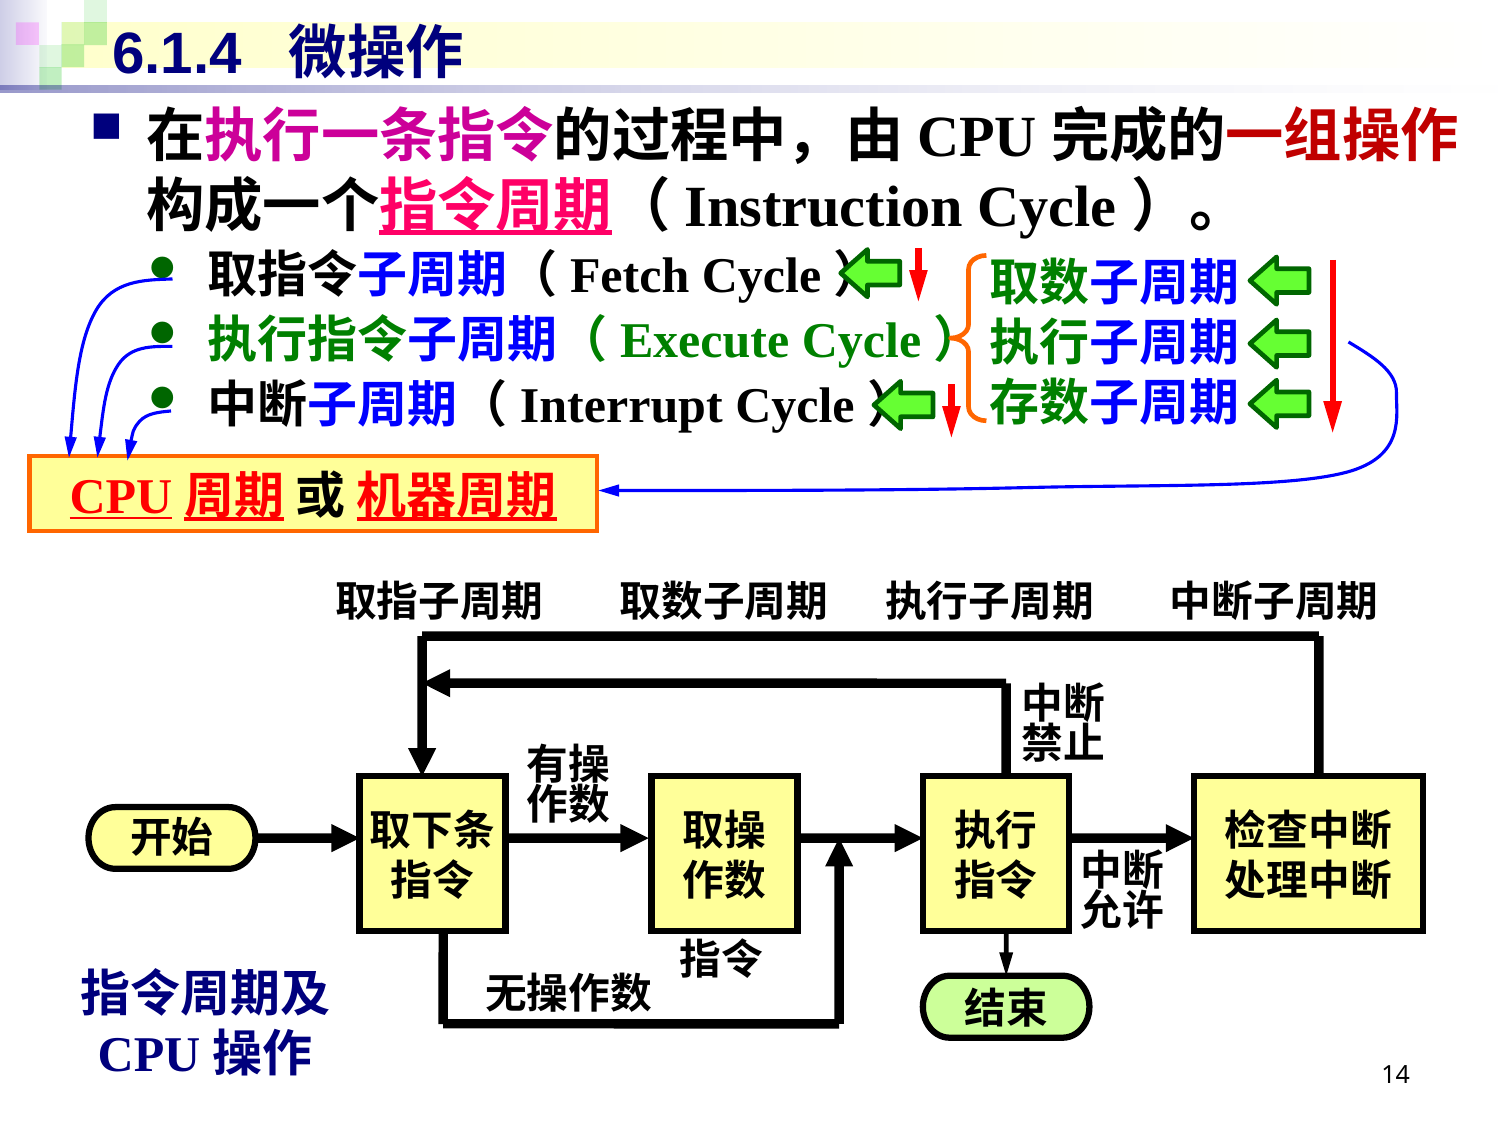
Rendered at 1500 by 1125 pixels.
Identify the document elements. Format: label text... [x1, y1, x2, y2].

slide_number 14 [1074, 1044, 1426, 1101]
text_box [840, 249, 900, 297]
list 在执行一条指令的过程中，由CPU完成的一组操作构成一个指令周期（Instruction Cycle）。 取指令子周期（Fetch Cycle） 执行指令子周期（Execute Cycle） 中断子周期（Interrupt Cycle） [74, 89, 1483, 480]
text_box 取指子周期 取数子周期 执行子周期 中断子周期 [335, 574, 1380, 625]
text_box [873, 381, 933, 429]
text_box 指令周期及 CPU操作 [53, 961, 357, 1082]
text_box CPU周期 或 机器周期 [29, 456, 597, 531]
text_box [1249, 256, 1309, 305]
text_box [598, 341, 1397, 497]
text_box [64, 278, 173, 458]
text_box [93, 346, 173, 458]
text_box [1249, 319, 1309, 358]
title 6.1.4 微操作 [97, 7, 1483, 89]
text_box [125, 410, 172, 461]
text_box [88, 635, 1424, 1038]
text_box 取数子周期 执行子周期 存数子周期 [974, 243, 1306, 413]
text_box [950, 255, 987, 416]
